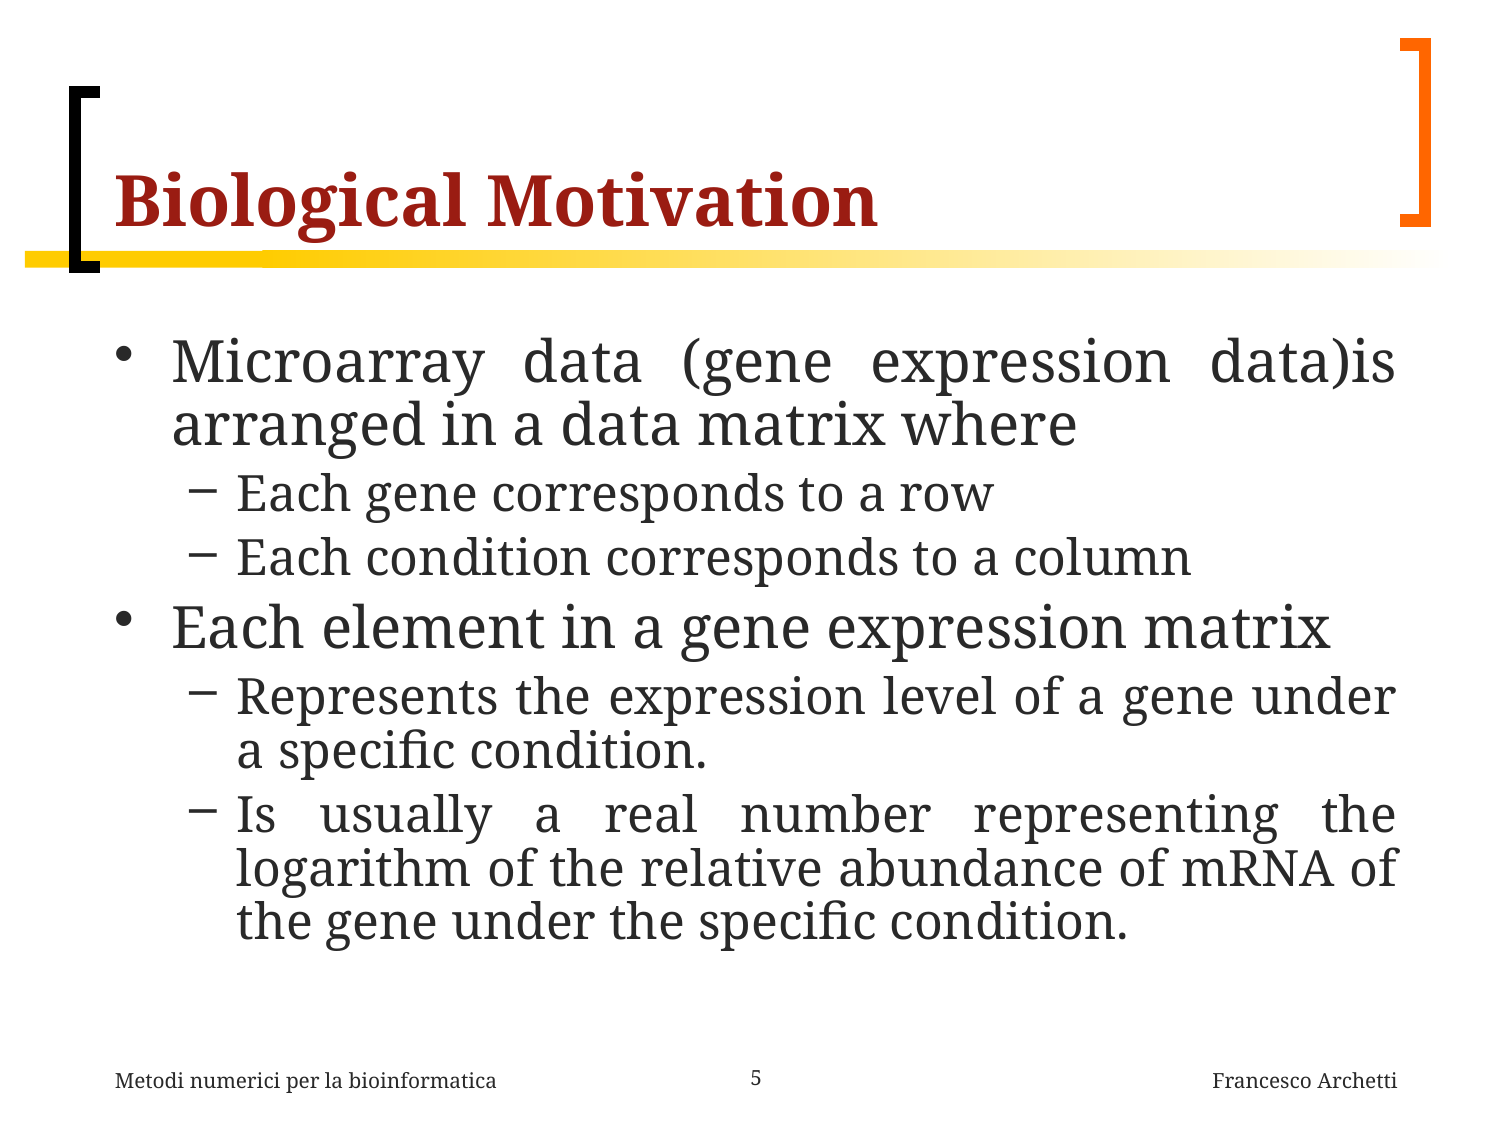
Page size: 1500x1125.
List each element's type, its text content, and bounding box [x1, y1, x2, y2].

footer Francesco Archetti [937, 1024, 1413, 1101]
slide_number 5 [599, 1024, 913, 1101]
slide_number Metodi numerici per la bioinformatica [99, 1024, 513, 1101]
title Biological Motivation [99, 75, 1350, 248]
text_box [986, 251, 990, 268]
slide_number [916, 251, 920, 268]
list Microarray data (gene expression data)is arranged in a data matrix where Each gene corresponds to a row Each condition corresponds to a column Each element in a gene expression matrix Represents the expression level of a gene under a specific condition. Is usually a real number representing the logarithm of the relative abundance of mRNA of the gene under the specific condition. [99, 324, 1413, 1000]
